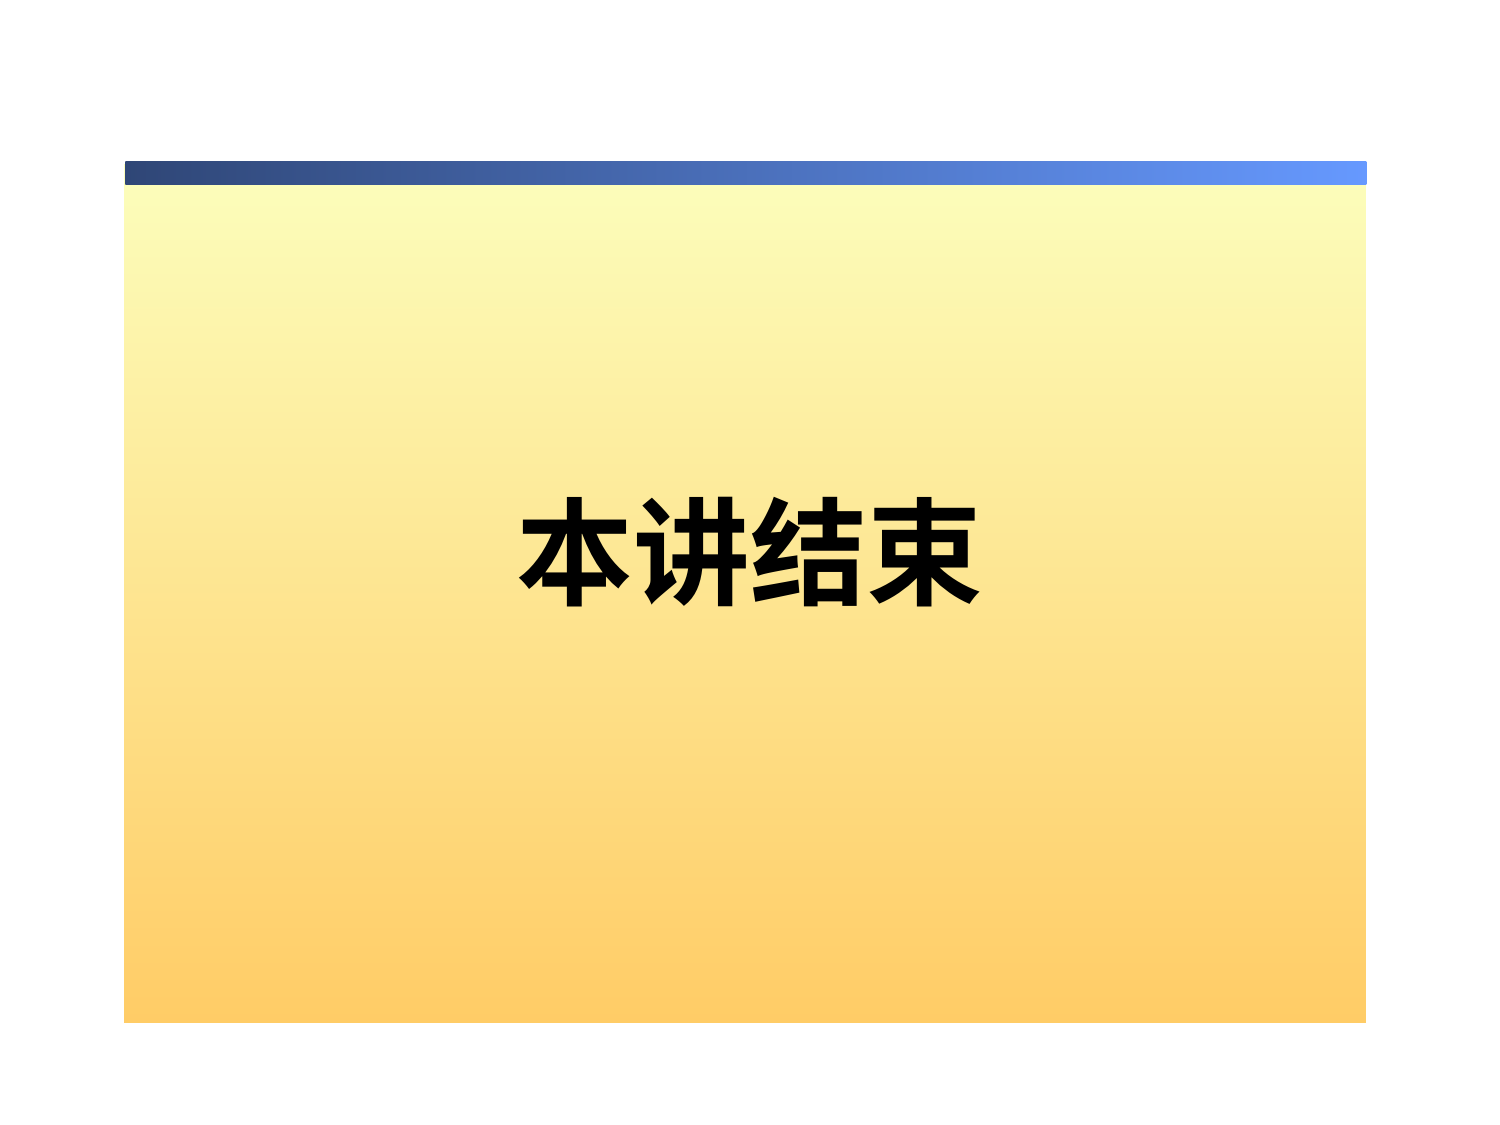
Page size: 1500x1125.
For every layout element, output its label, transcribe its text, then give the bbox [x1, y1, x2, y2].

title 本讲结束 [112, 498, 1388, 627]
